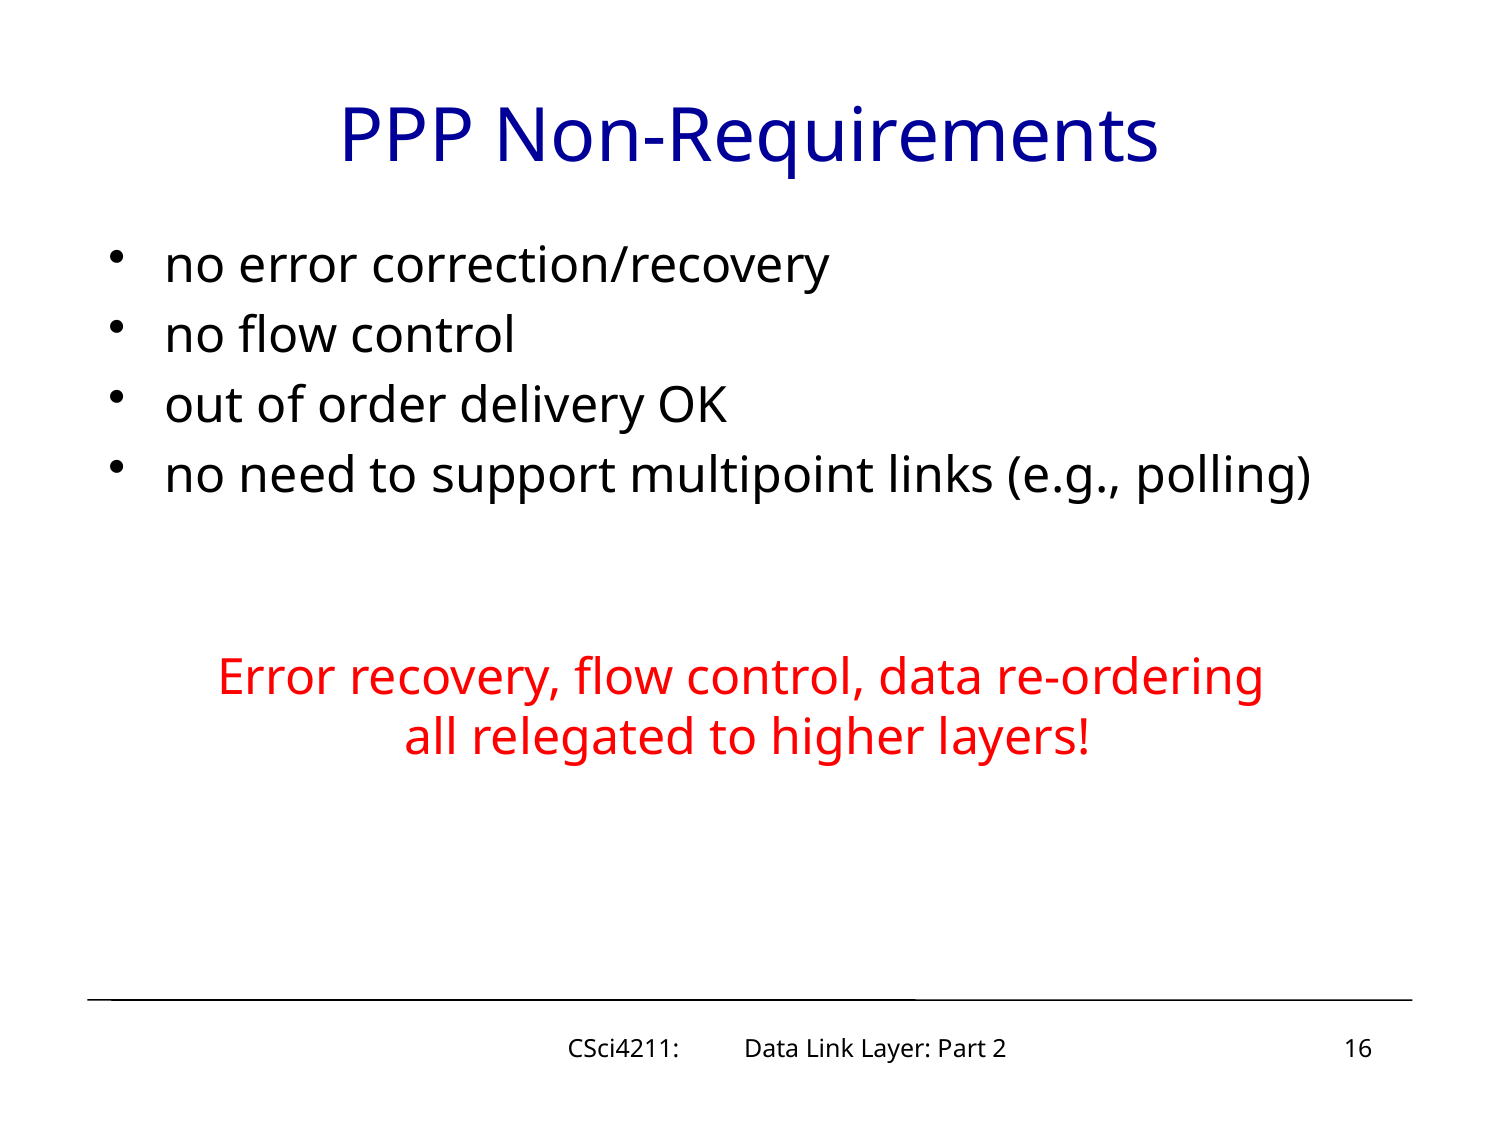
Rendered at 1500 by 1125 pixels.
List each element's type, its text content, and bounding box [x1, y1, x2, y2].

slide_number 16 [1075, 1025, 1388, 1100]
list no error correction/recovery no flow control out of order delivery OK no need to support multipoint links (e.g., polling) [93, 224, 1369, 1031]
footer CSci4211: Data Link Layer: Part 2 [500, 1025, 1075, 1100]
text_box Error recovery, flow control, data re-ordering all relegated to higher layers! [202, 637, 1294, 773]
title PPP Non-Requirements [112, 37, 1388, 225]
